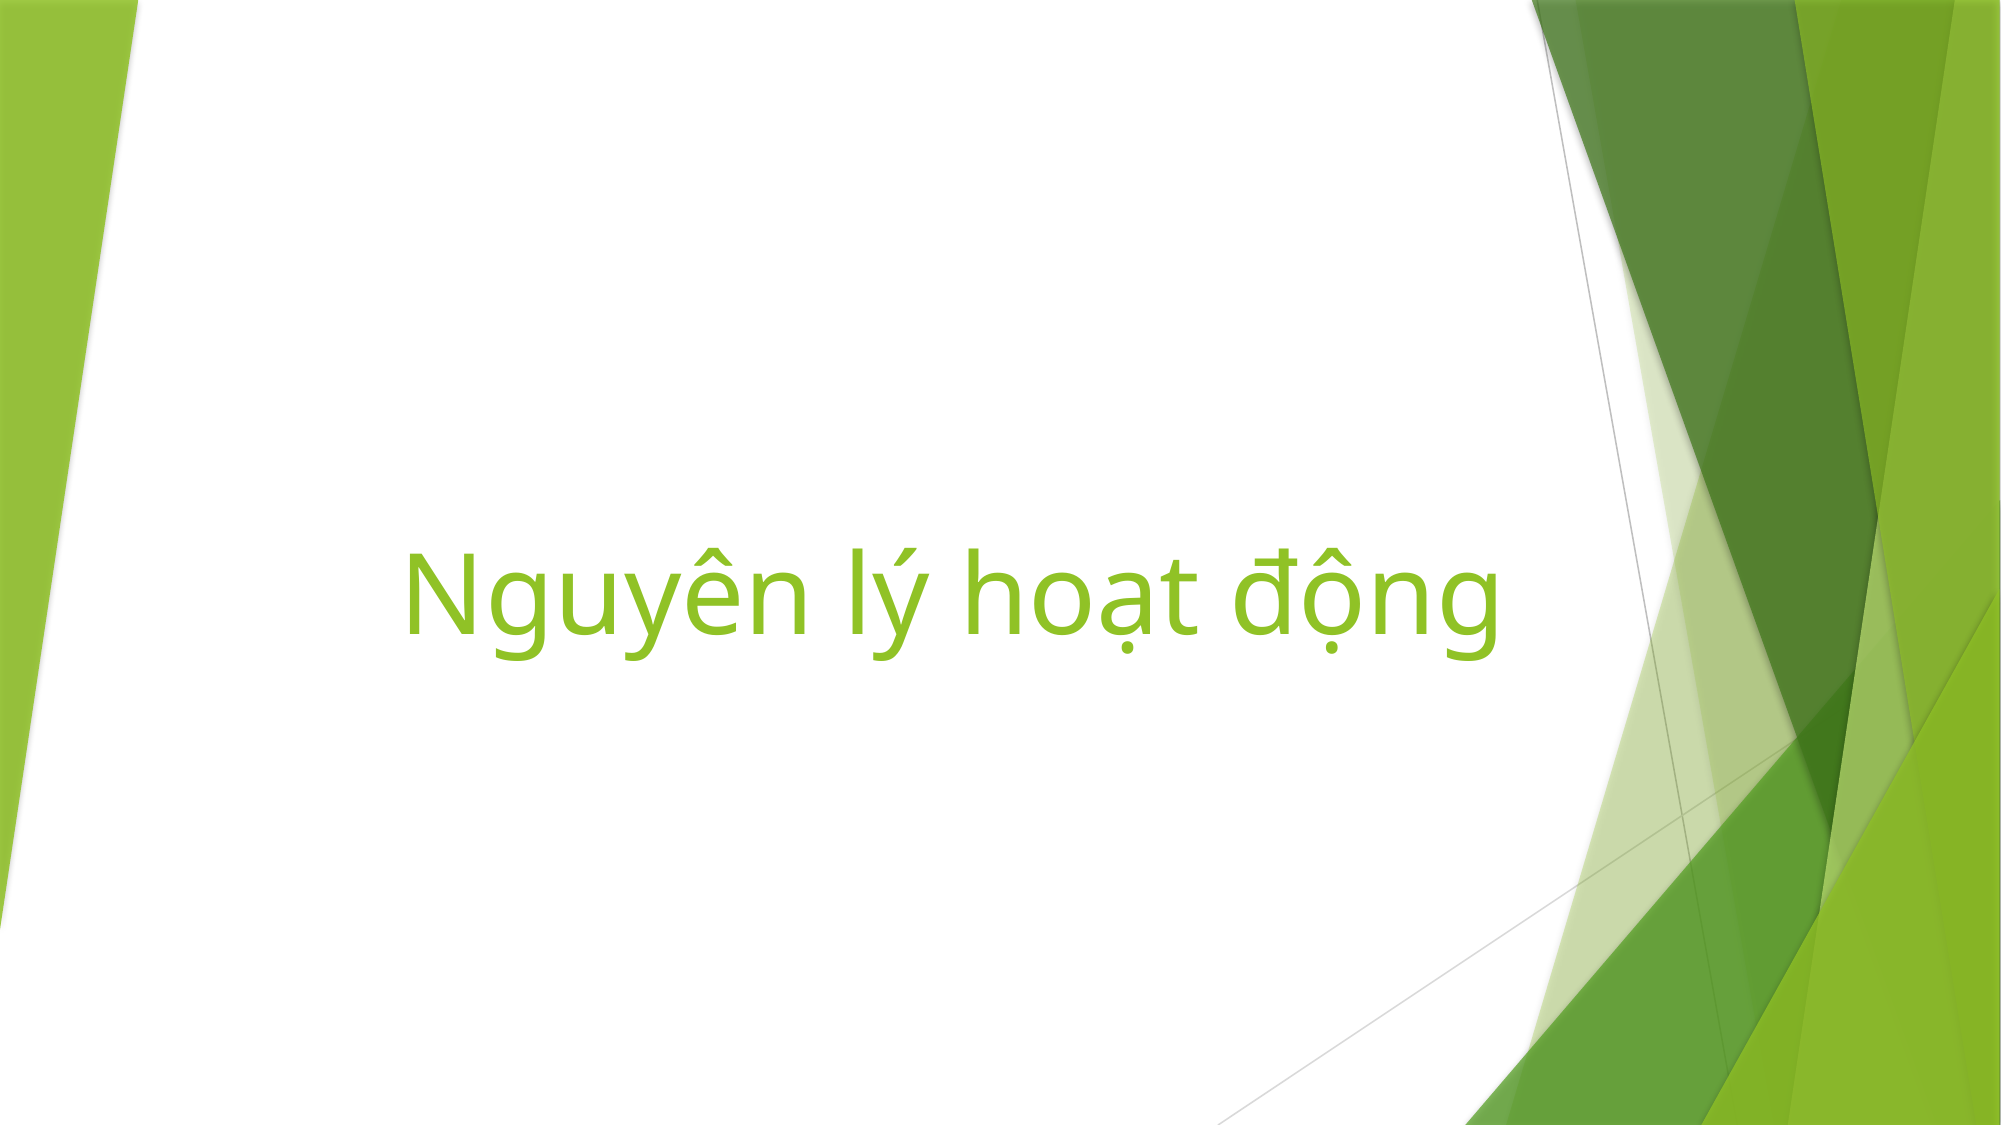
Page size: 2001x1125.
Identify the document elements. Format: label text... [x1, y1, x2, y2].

title Nguyên lý hoạt động [247, 394, 1522, 665]
